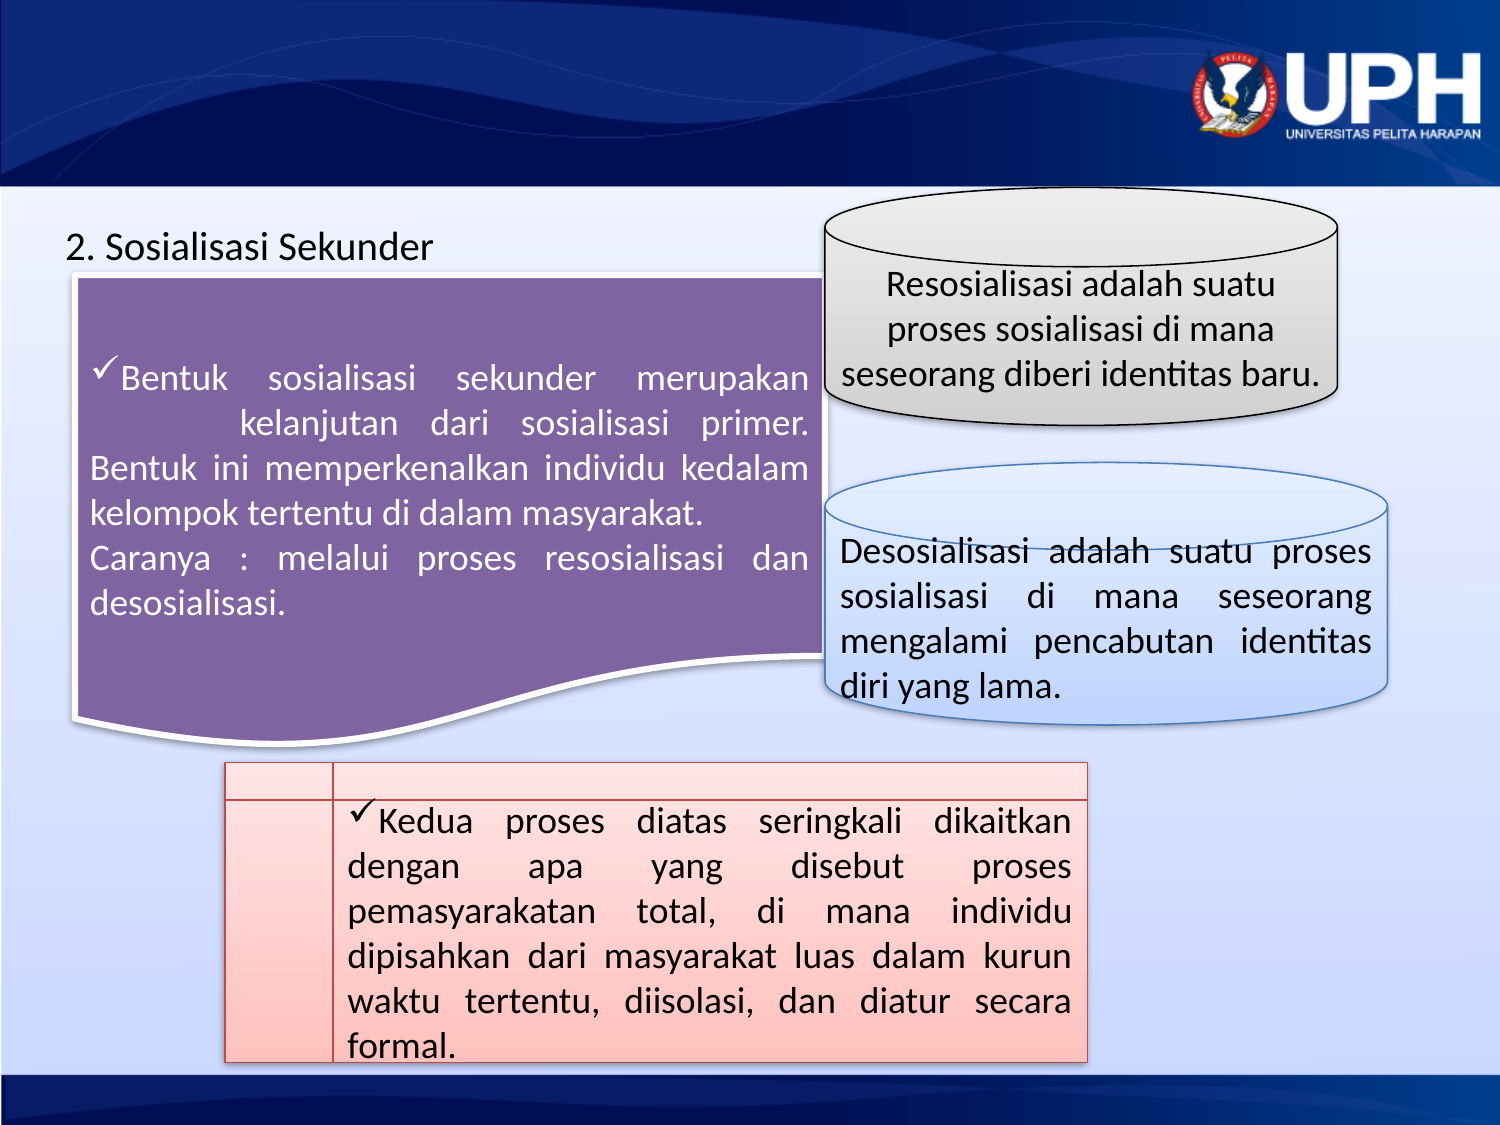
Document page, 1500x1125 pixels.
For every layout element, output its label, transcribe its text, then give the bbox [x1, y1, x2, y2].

text_box 2. Sosialisasi Sekunder [49, 162, 588, 325]
text_box Desosialisasi adalah suatu proses sosialisasi di mana seseorang mengalami pencabutan identitas diri yang lama. [824, 461, 1389, 726]
text_box Resosialisasi adalah suatu proses sosialisasi di mana seseorang diberi identitas baru. [824, 186, 1339, 427]
text_box Bentuk sosialisasi sekunder merupakan kelanjutan dari sosialisasi primer. Bentuk ini memperkenalkan individu kedalam kelompok tertentu di dalam masyarakat. Caranya : melalui proses resosialisasi dan desosialisasi. [71, 271, 829, 748]
text_box Kedua proses diatas seringkali dikaitkan dengan apa yang disebut proses pemasyarakatan total, di mana individu dipisahkan dari masyarakat luas dalam kurun waktu tertentu, diisolasi, dan diatur secara formal. [224, 762, 1088, 1063]
picture [0, 0, 1500, 1125]
